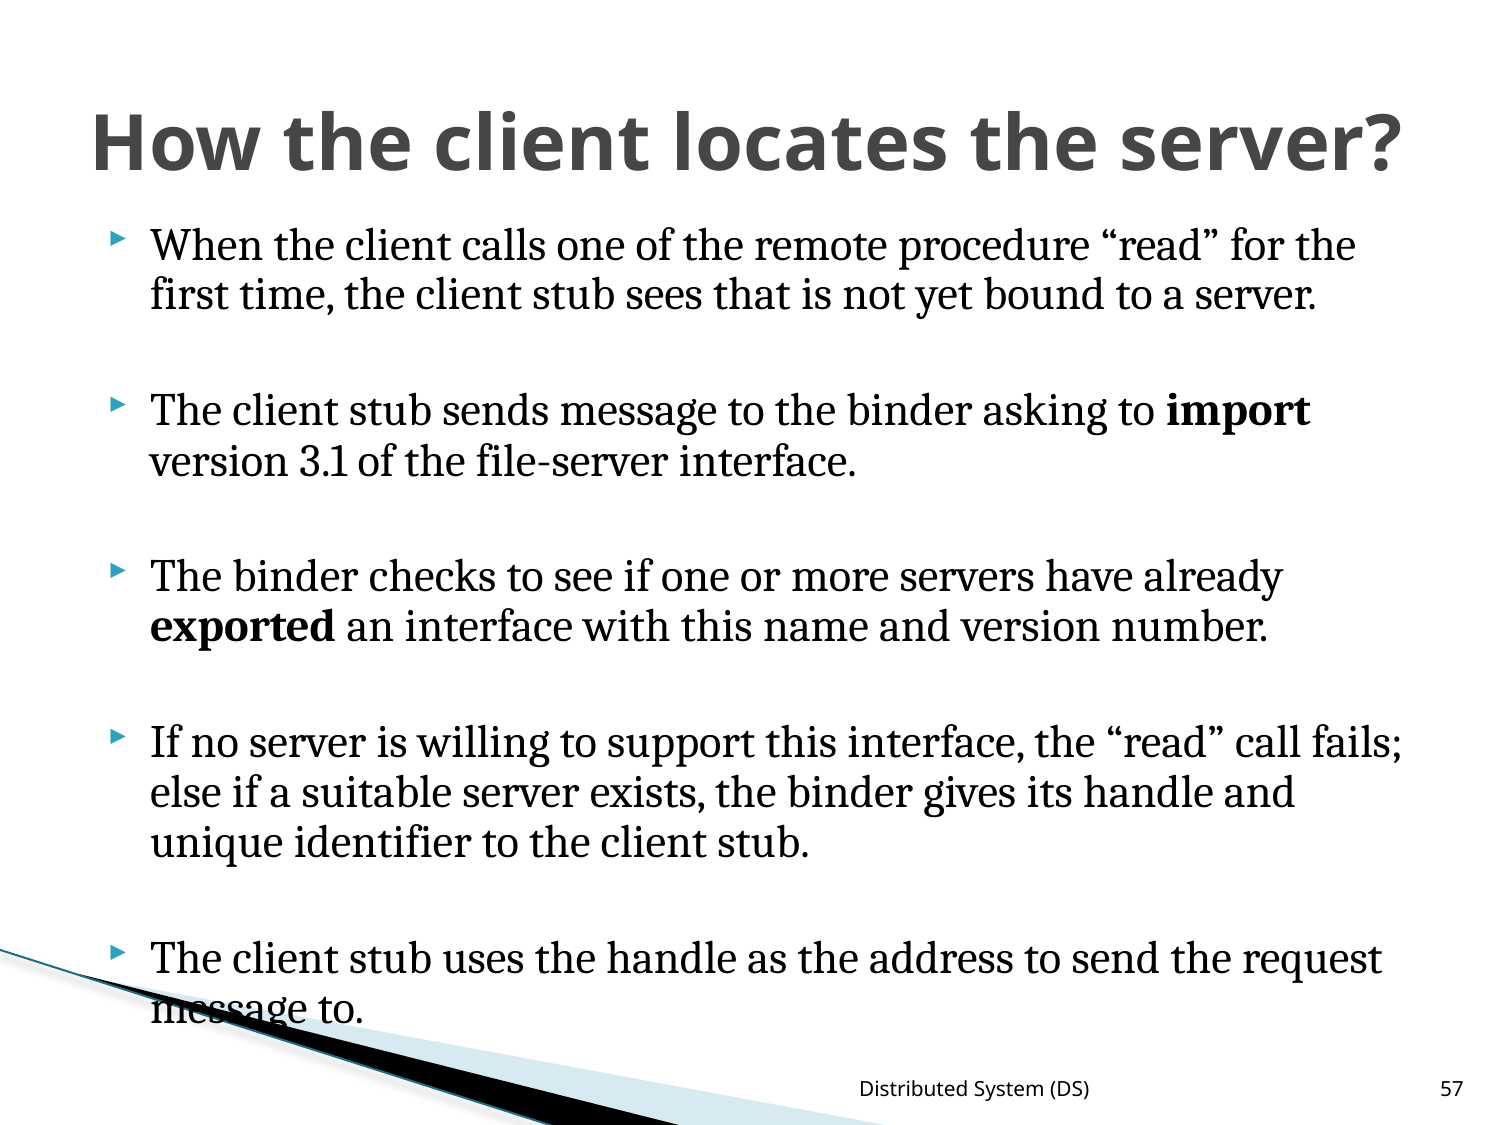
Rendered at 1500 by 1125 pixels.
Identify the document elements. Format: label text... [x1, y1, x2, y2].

list When the client calls one of the remote procedure “read” for the first time, the client stub sees that is not yet bound to a server. The client stub sends message to the binder asking to import version 3.1 of the file-server interface. The binder checks to see if one or more servers have already exported an interface with this name and version number. If no server is willing to support this interface, the “read” call fails; else if a suitable server exists, the binder gives its handle and unique identifier to the client stub. The client stub uses the handle as the address to send the request message to. [75, 212, 1450, 1050]
title How the client locates the server? [75, 45, 1425, 212]
footer Distributed System (DS) [718, 1051, 1105, 1112]
slide_number 57 [1418, 1051, 1479, 1112]
